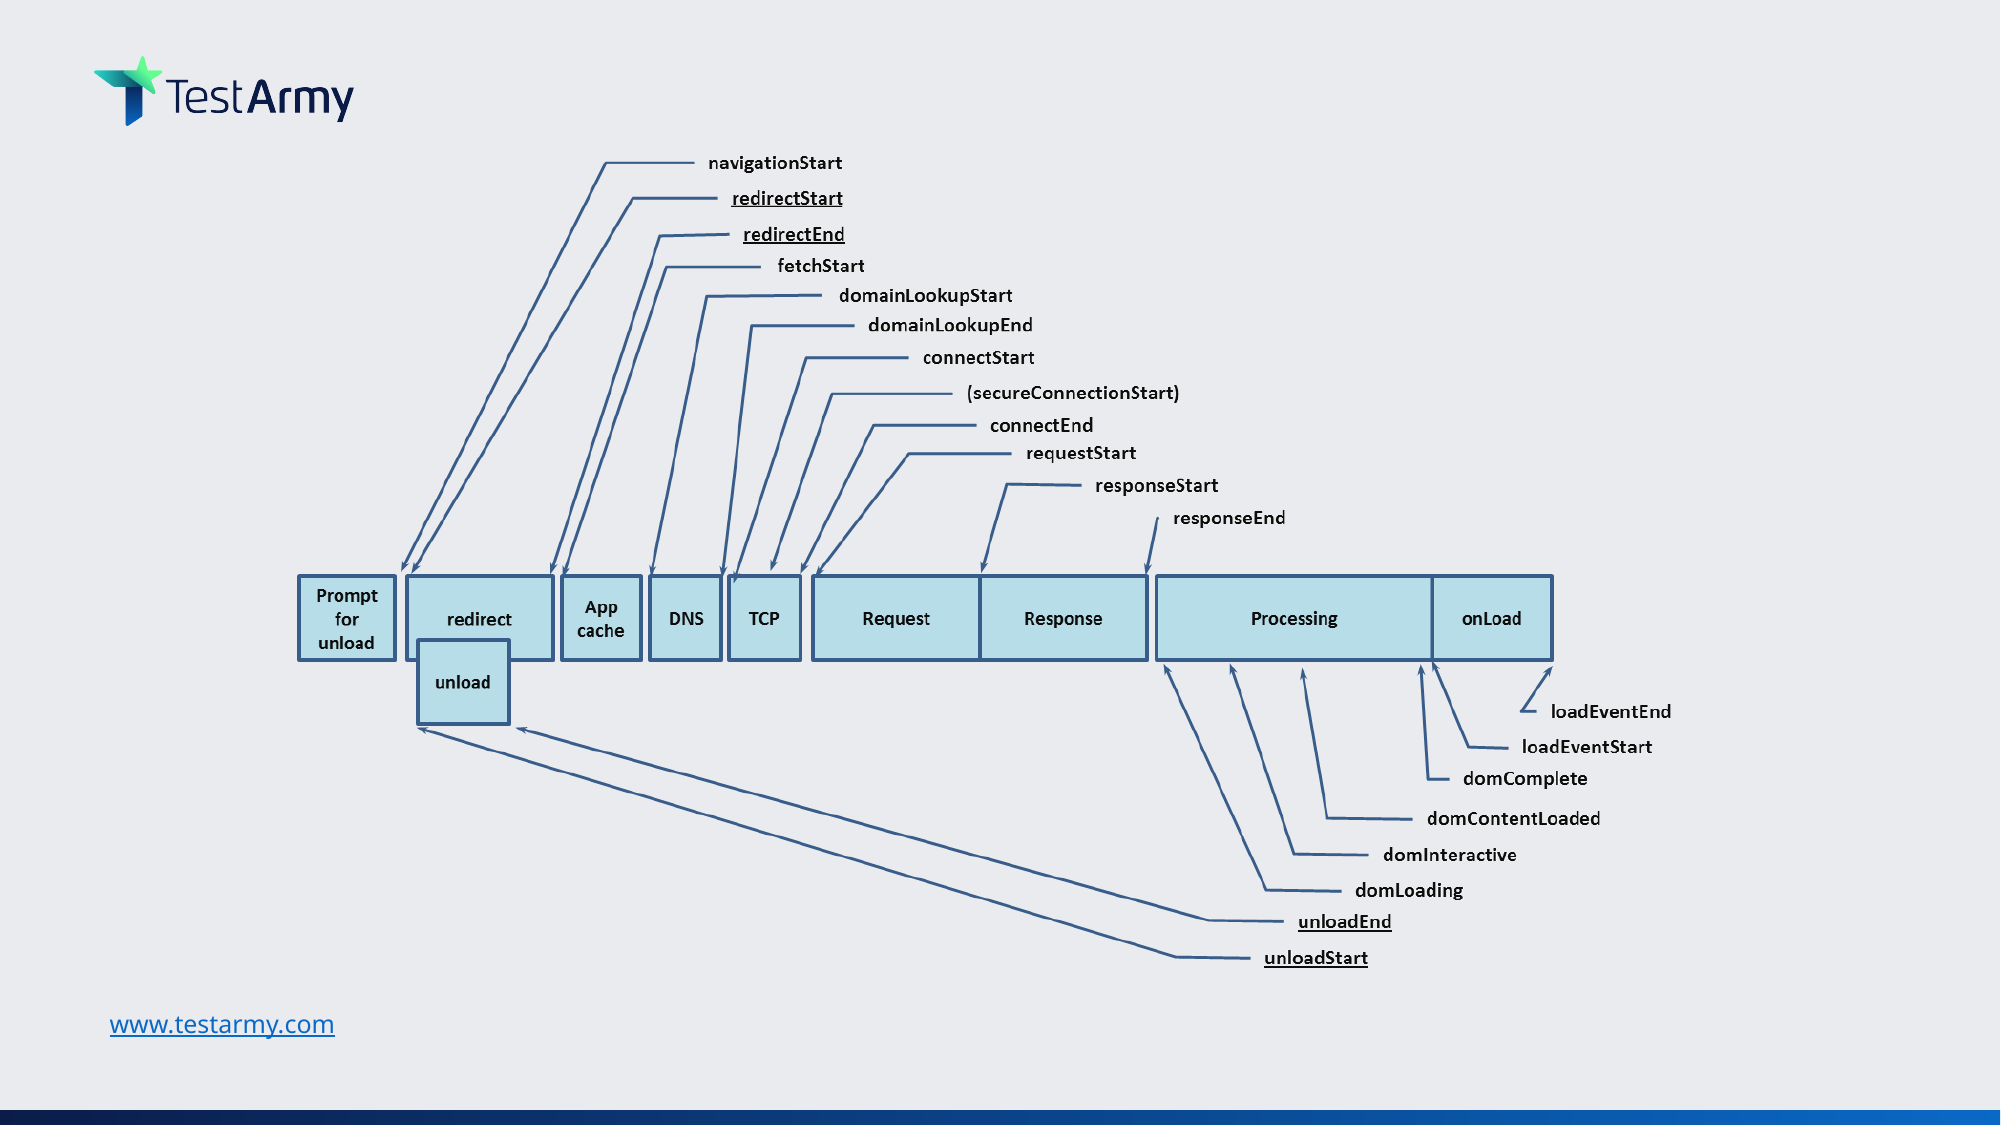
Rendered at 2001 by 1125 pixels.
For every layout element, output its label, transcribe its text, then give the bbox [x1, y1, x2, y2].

picture [297, 143, 1703, 982]
text_box www.testarmy.com [94, 998, 822, 1052]
text_box [0, 1110, 2000, 1125]
picture [94, 56, 354, 126]
